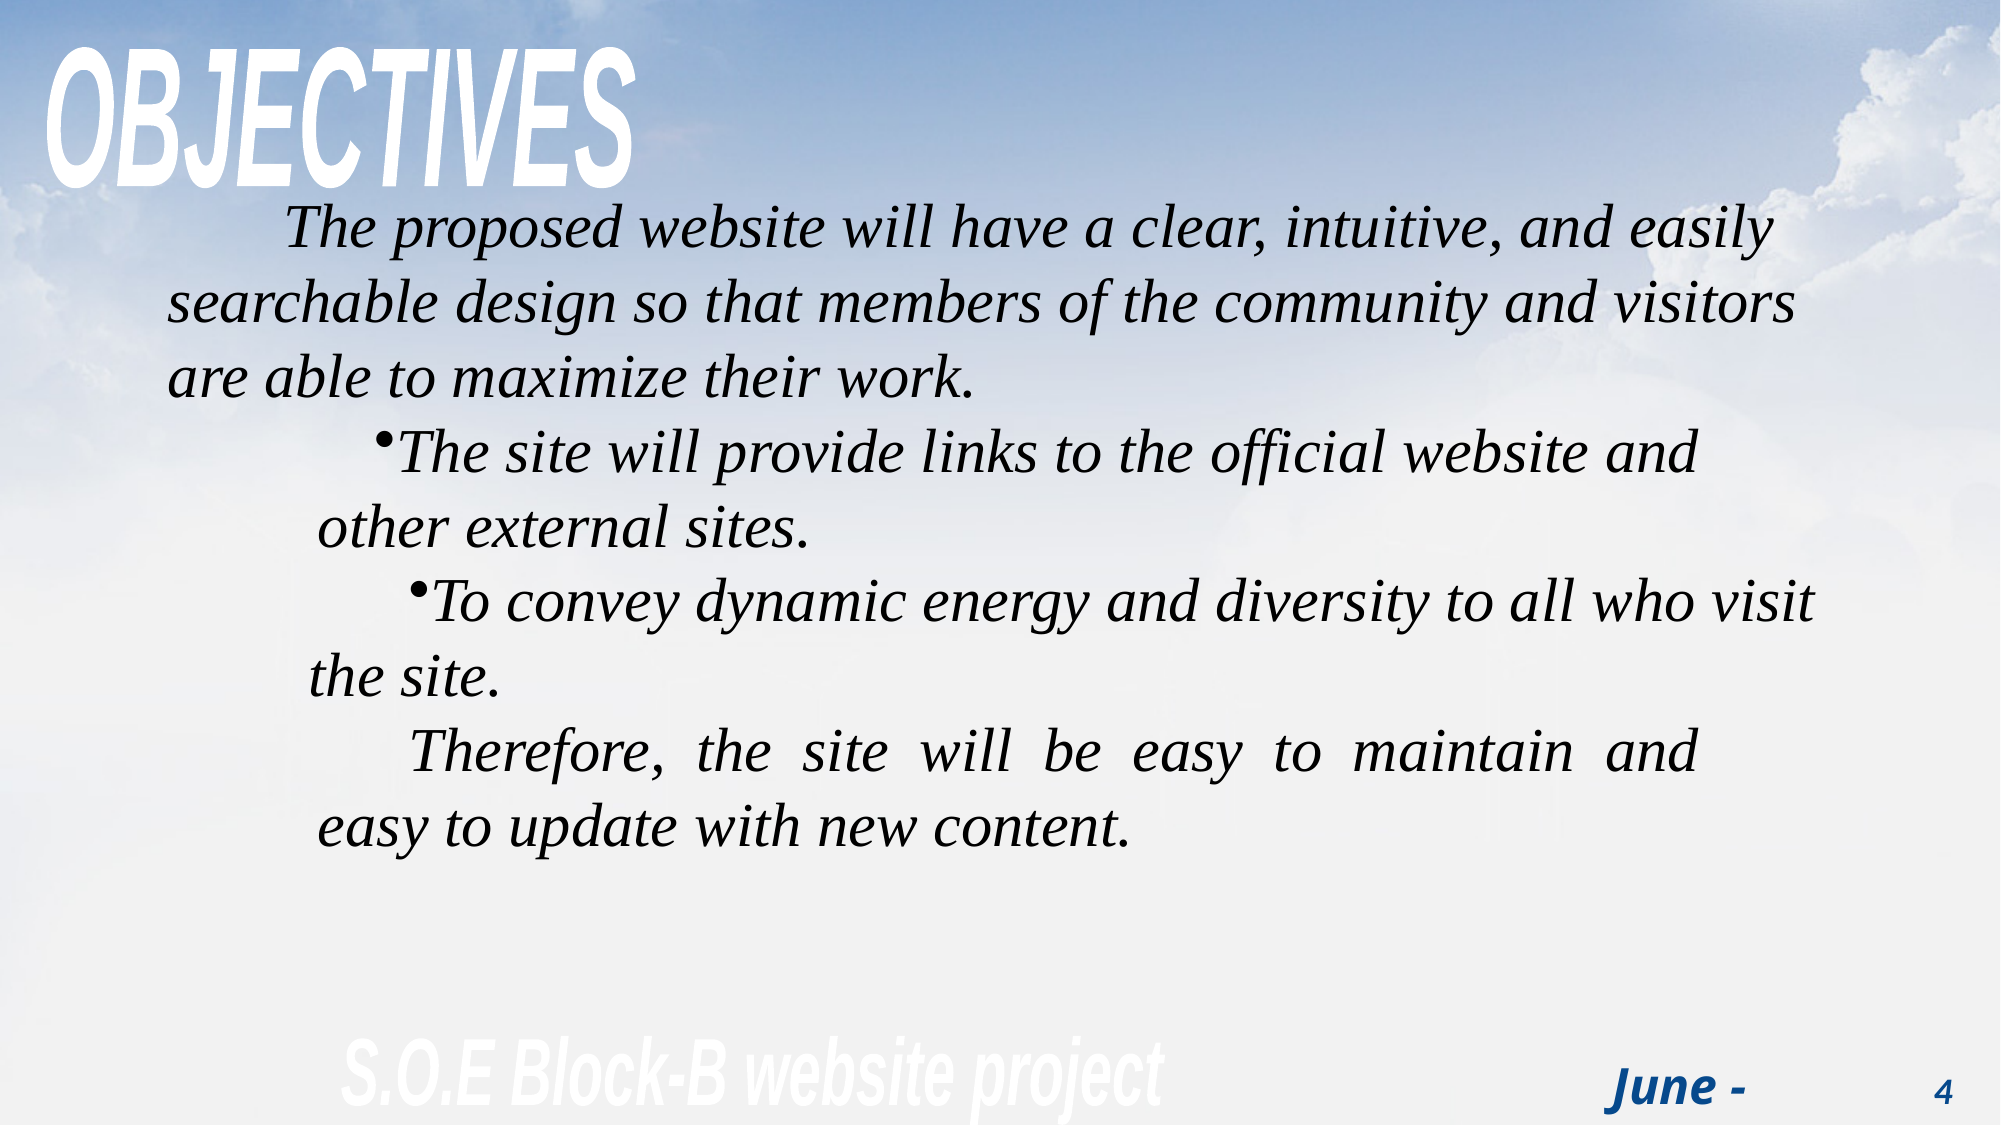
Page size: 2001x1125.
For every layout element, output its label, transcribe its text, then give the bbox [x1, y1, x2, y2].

text_box The proposed website will have a clear, intuitive, and easily searchable design so that members of the community and visitors are able to maximize their work. The site will provide links to the official website and other external sites. To convey dynamic energy and diversity to all who visit the site. Therefore, the site will be easy to maintain and easy to update with new content. [152, 177, 1848, 954]
text_box 4 [1918, 1059, 2000, 1120]
text_box June - 2022 [1565, 1047, 1794, 1123]
picture [0, 0, 2001, 1125]
